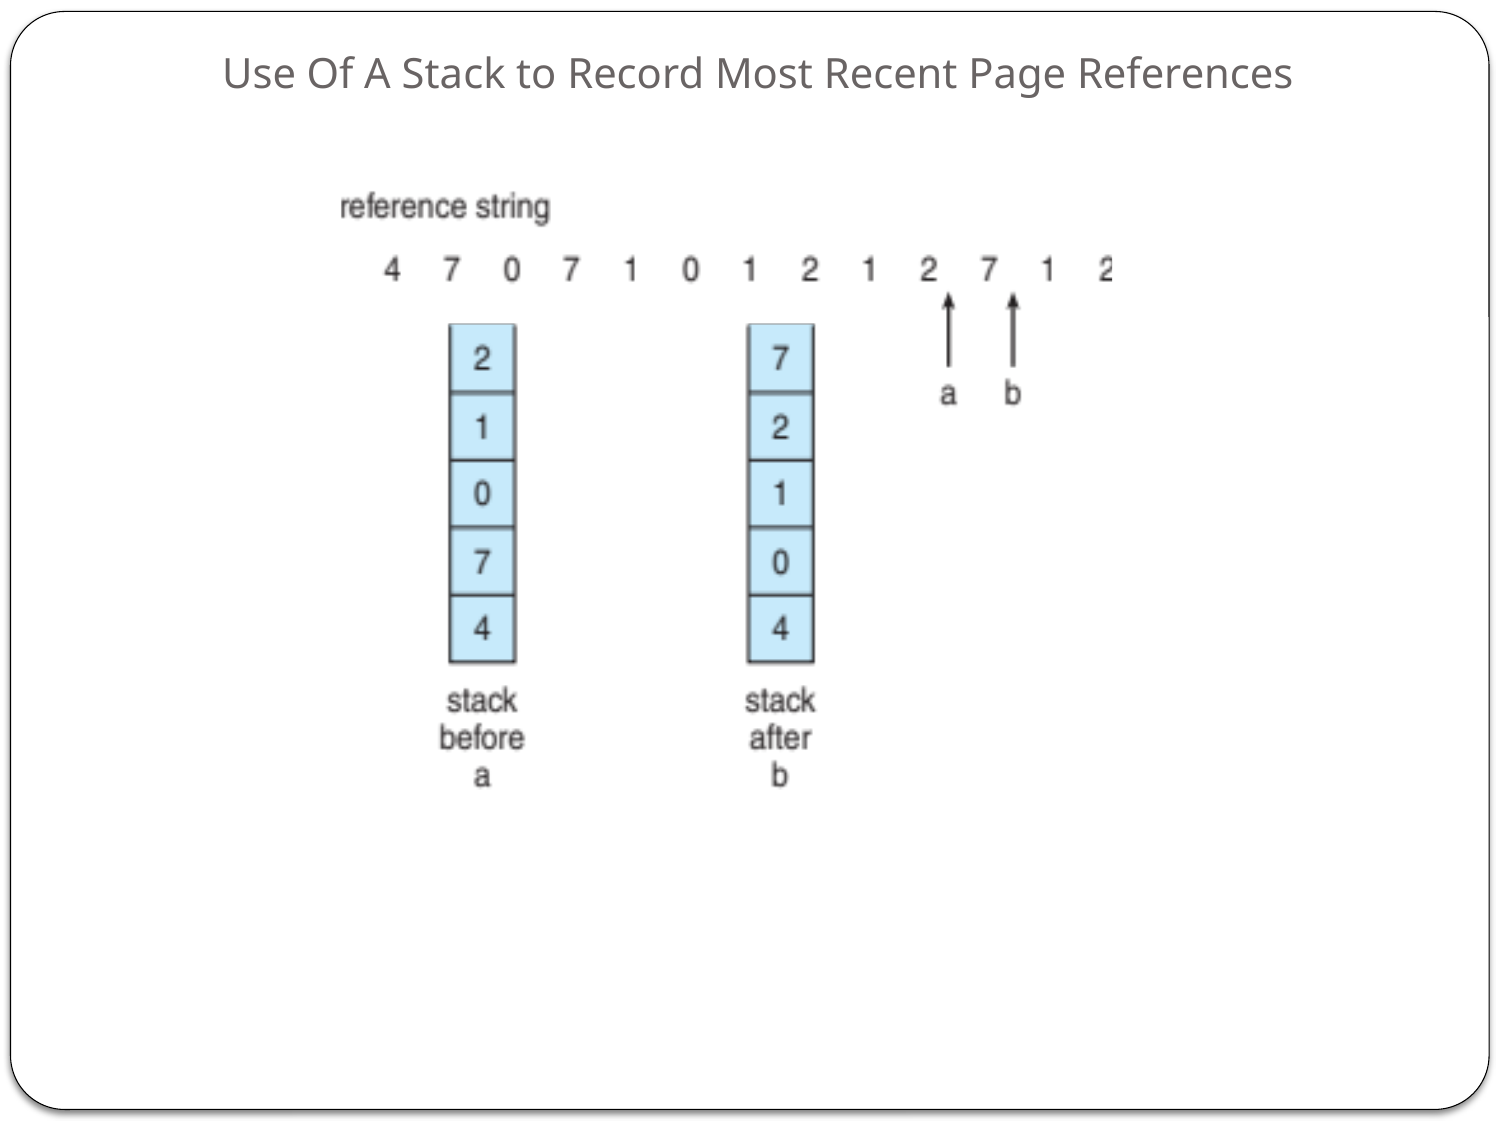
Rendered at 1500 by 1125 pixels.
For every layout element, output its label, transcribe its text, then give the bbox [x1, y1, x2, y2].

title Use Of A Stack to Record Most Recent Page References [207, 16, 1459, 112]
picture [340, 186, 1113, 791]
